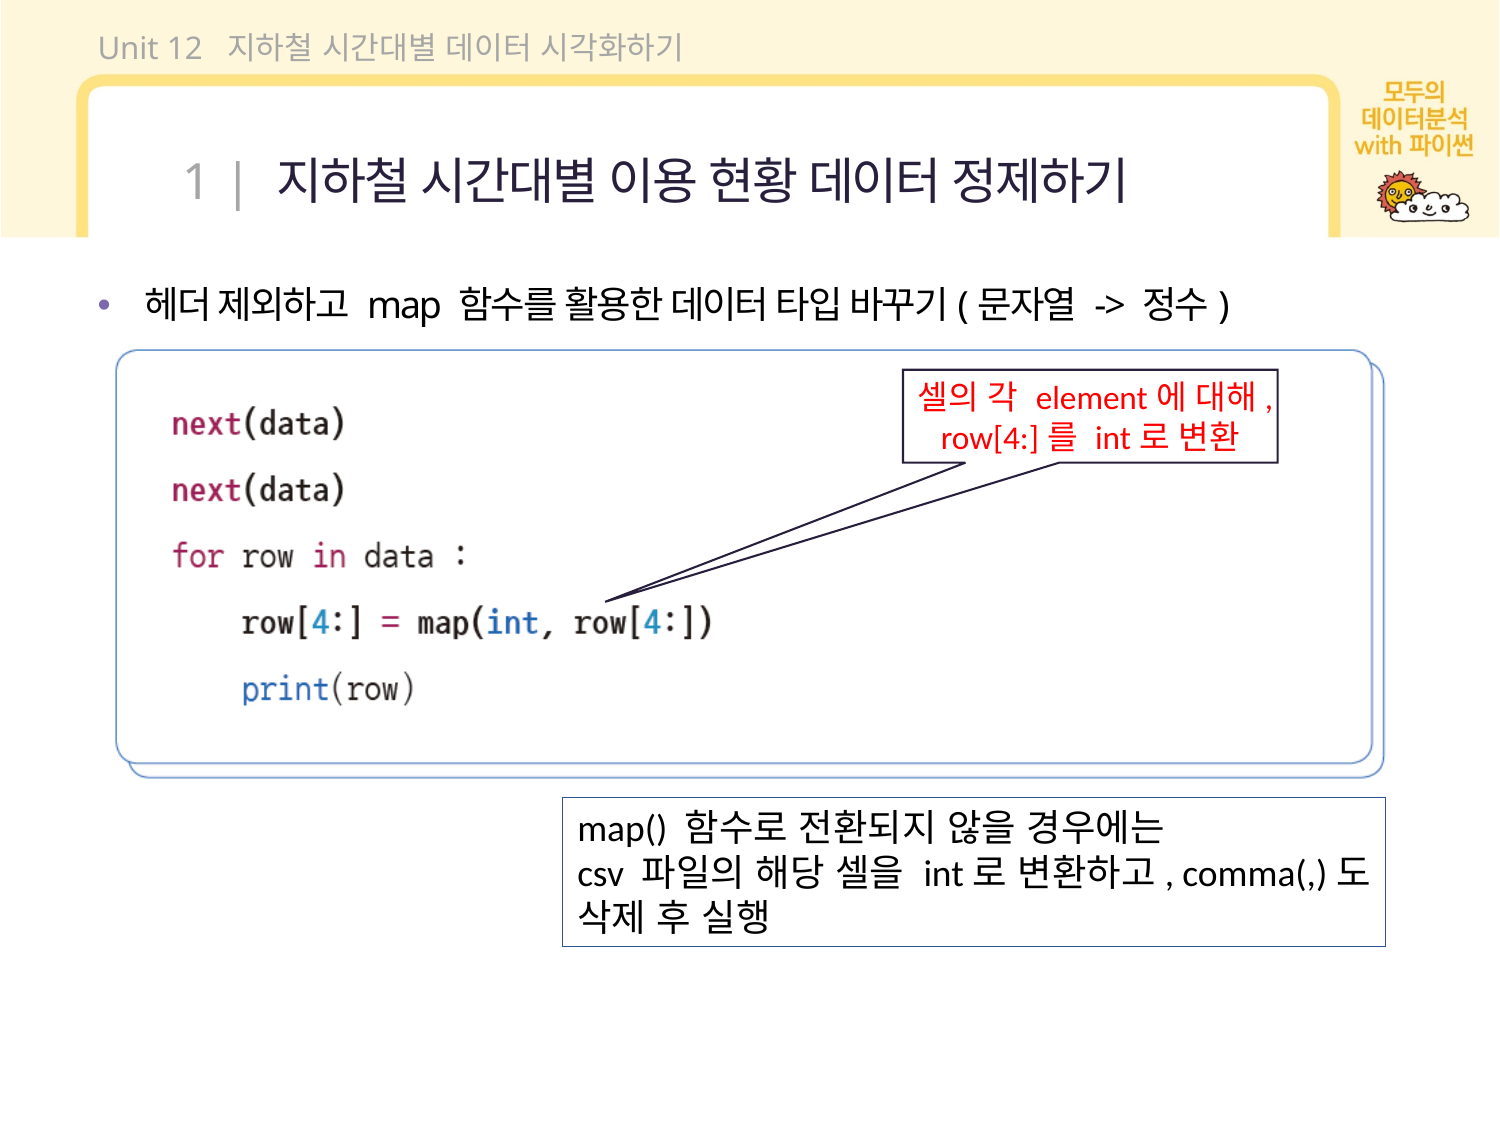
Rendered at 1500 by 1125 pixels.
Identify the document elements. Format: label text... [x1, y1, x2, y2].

text_box 헤더 제외하고 map 함수를 활용한 데이터 타입 바꾸기(문자열 -> 정수) [82, 251, 1402, 334]
text_box 1 | 지하철 시간대별 이용 현황 데이터 정제하기 [168, 102, 1500, 217]
picture [1, 0, 1499, 1125]
text_box Unit 12 지하철 시간대별 데이터 시각화하기 [82, 0, 1133, 74]
text_box map() 함수로 전환되지 않을 경우에는 csv 파일의 해당 셀을 int로 변환하고, comma(,)도 삭제 후 실행 [562, 797, 1386, 947]
